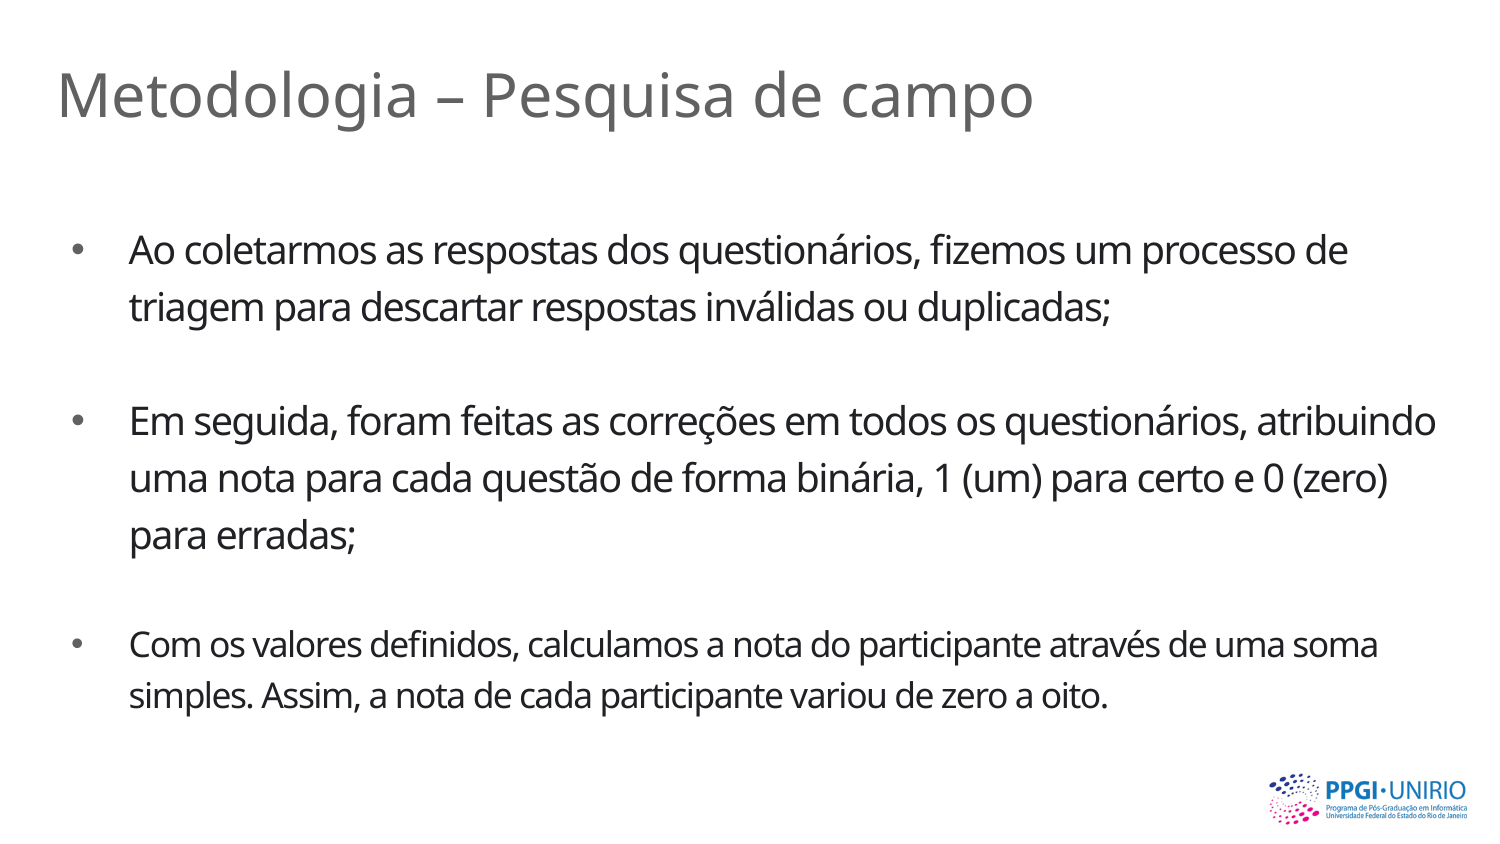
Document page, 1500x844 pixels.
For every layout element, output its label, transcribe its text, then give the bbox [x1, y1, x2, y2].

picture [1267, 770, 1468, 825]
list Ao coletarmos as respostas dos questionários, fizemos um processo de triagem para descartar respostas inválidas ou duplicadas; Em seguida, foram feitas as correções em todos os questionários, atribuindo uma nota para cada questão de forma binária, 1 (um) para certo e 0 (zero) para erradas; Com os valores definidos, calculamos a nota do participante através de uma soma simples. Assim, a nota de cada participante variou de zero a oito. [51, 216, 1449, 736]
title Metodologia – Pesquisa de campo [56, 56, 1444, 130]
